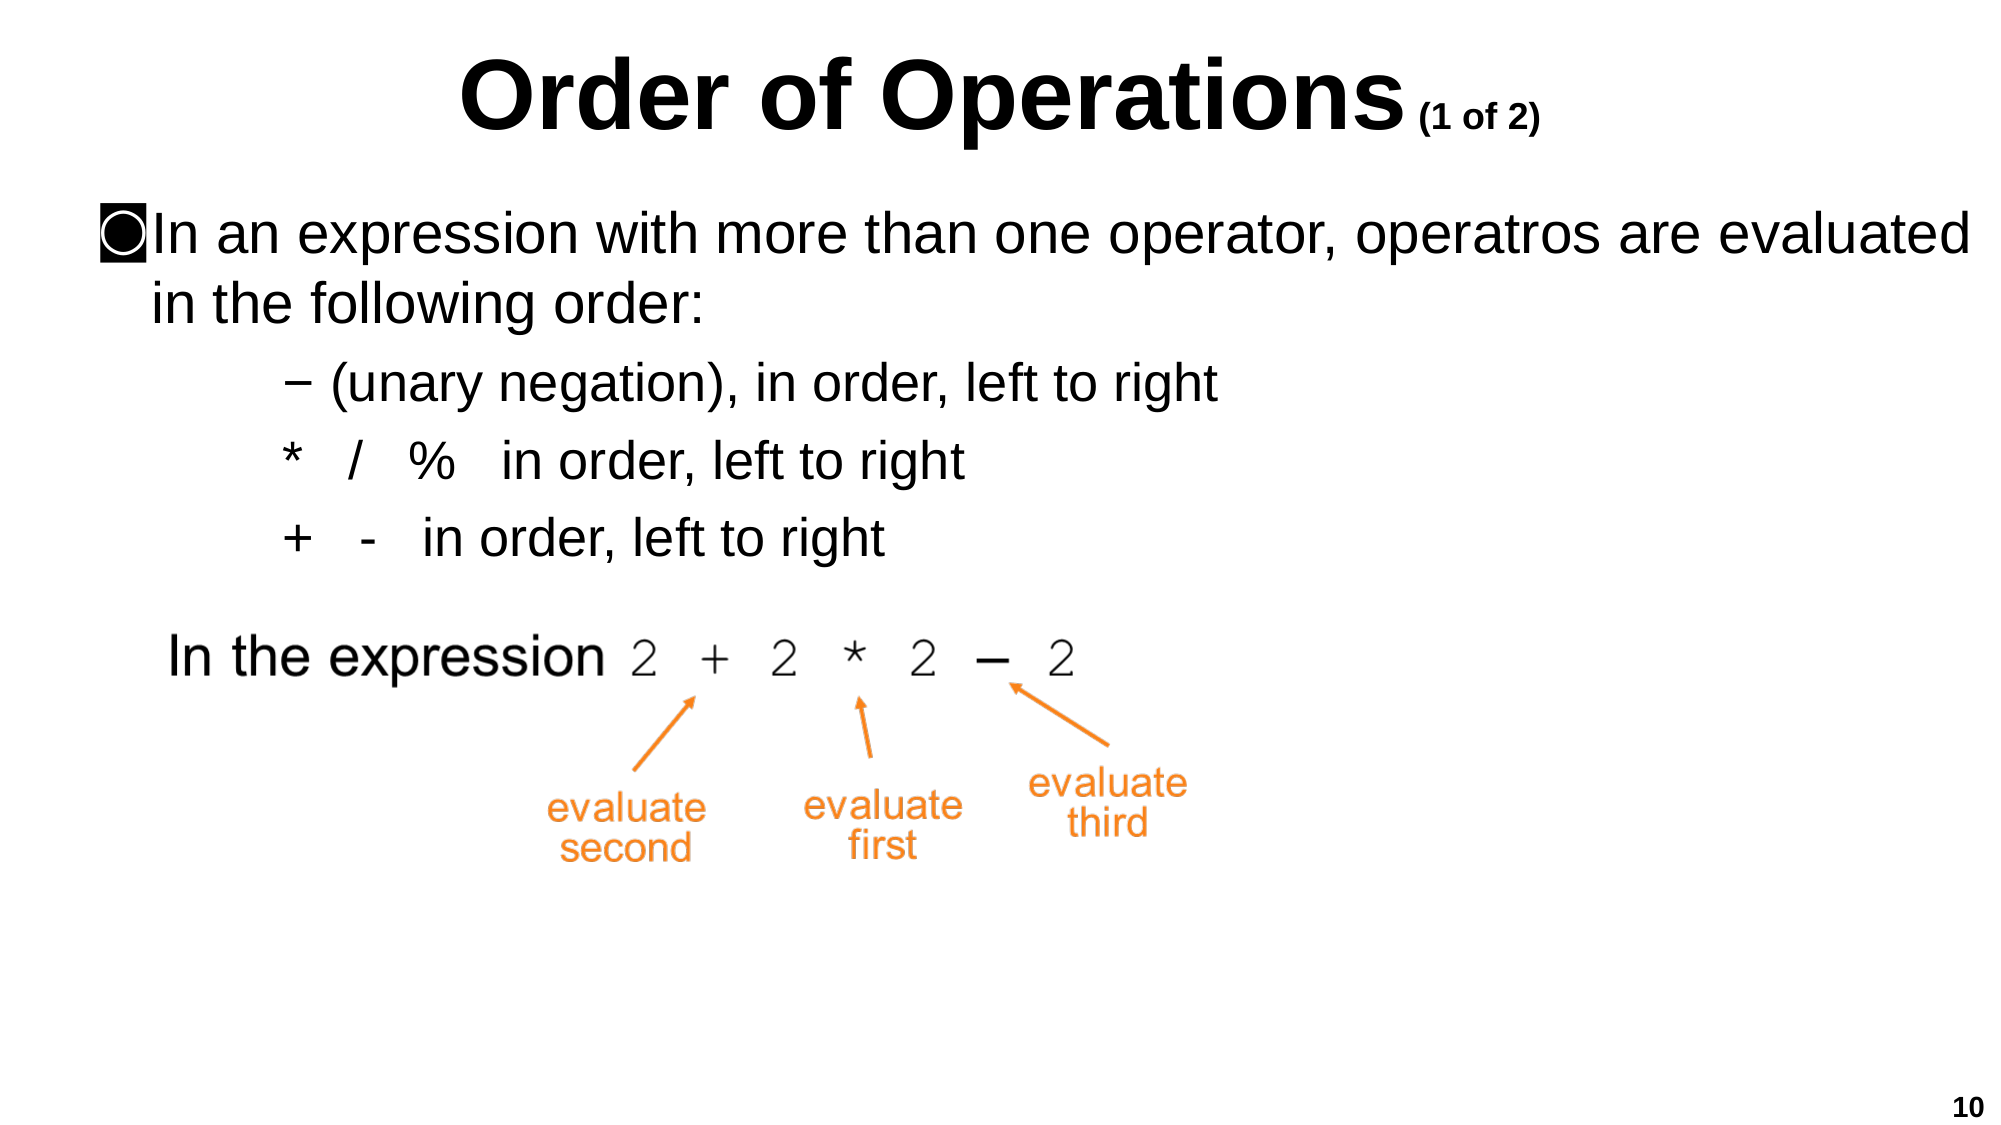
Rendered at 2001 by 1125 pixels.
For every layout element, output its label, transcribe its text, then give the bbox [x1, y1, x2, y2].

picture [162, 628, 1446, 988]
title Order of Operations (1 of 2) [0, 0, 2000, 180]
slide_number 10 [1909, 1087, 2000, 1125]
list In an expression with more than one operator, operatros are evaluated in the following order: − (unary negation), in order, left to right * / % in order, left to right + - in order, left to right [80, 187, 2000, 1088]
